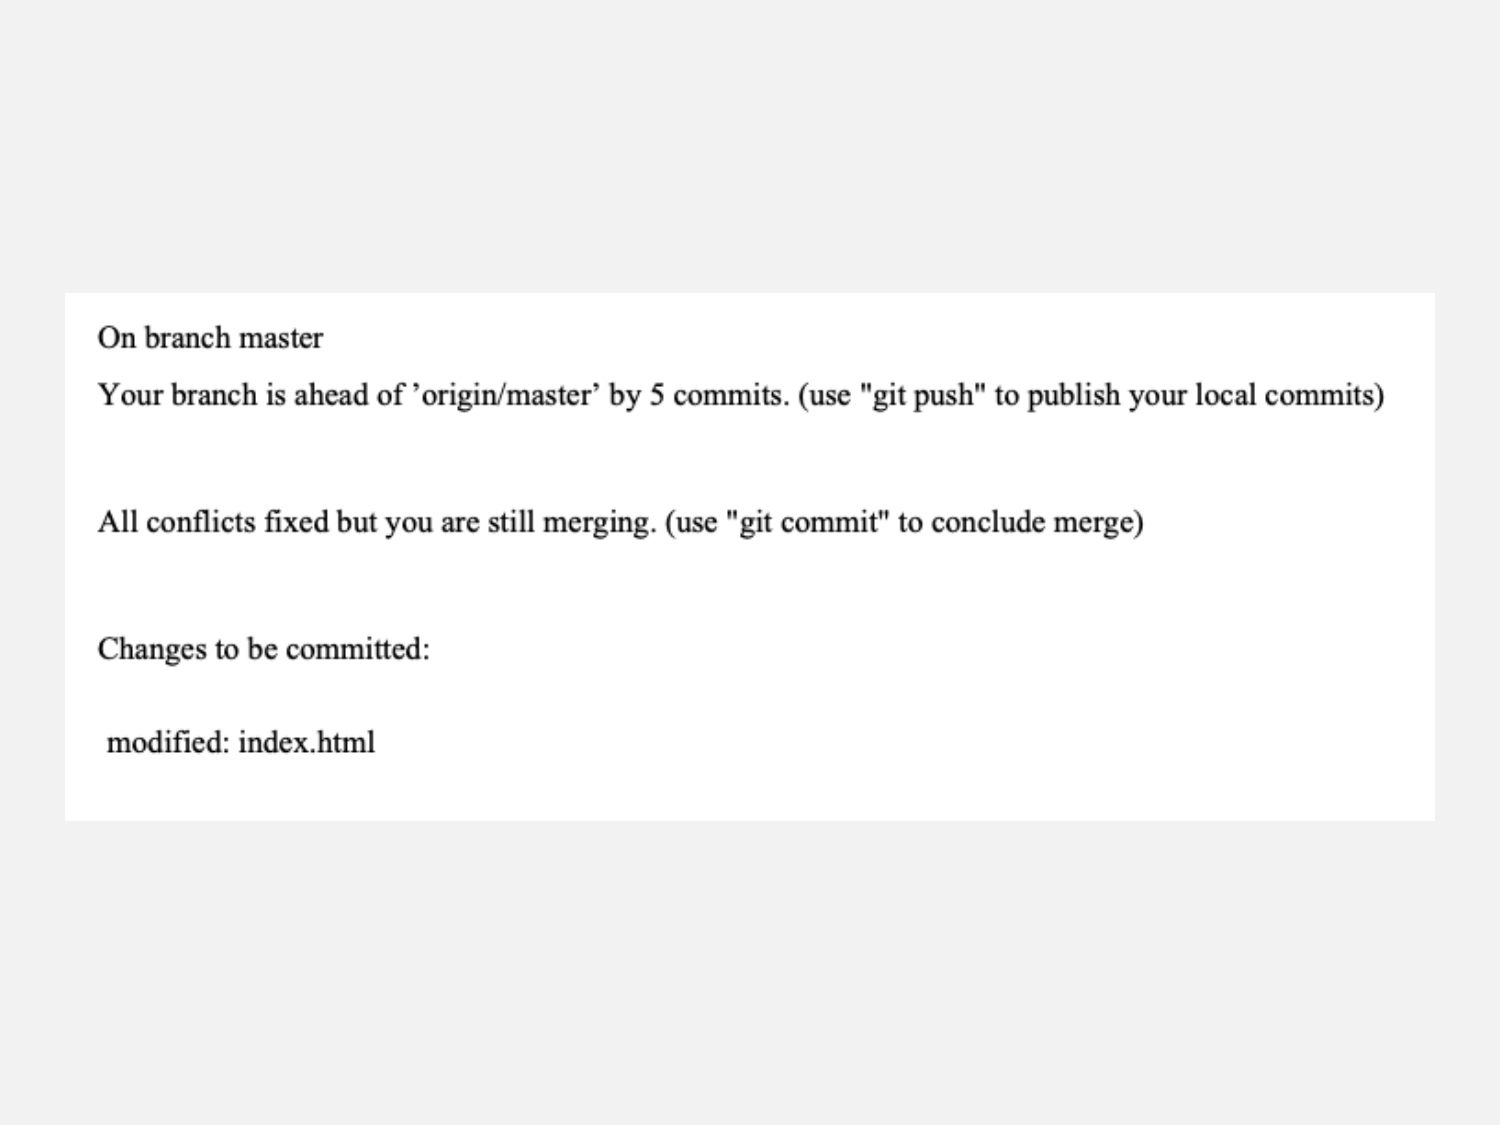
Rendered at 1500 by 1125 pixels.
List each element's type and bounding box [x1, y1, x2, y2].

picture [64, 293, 1435, 821]
